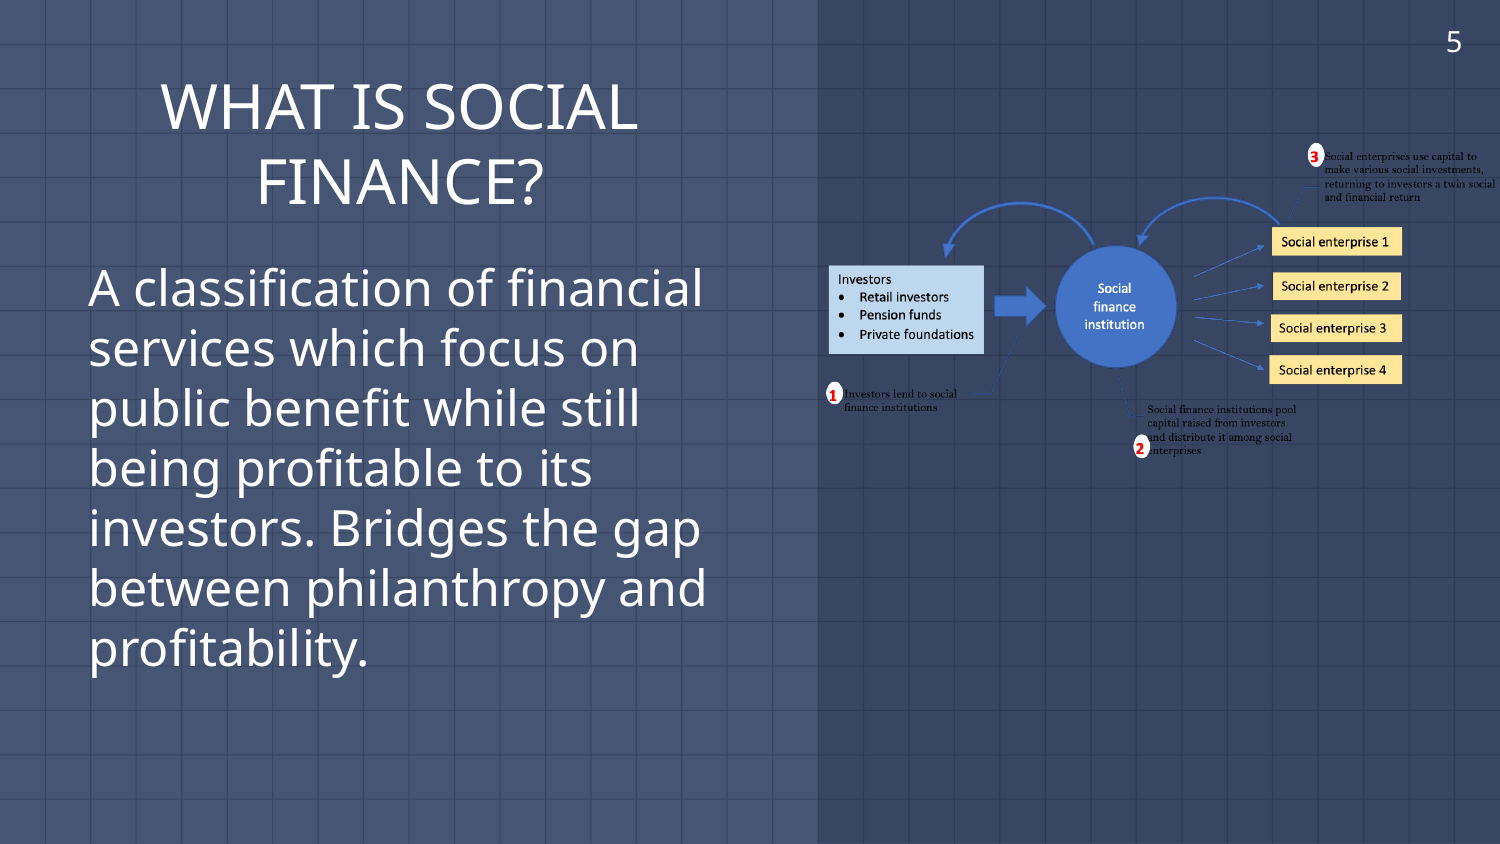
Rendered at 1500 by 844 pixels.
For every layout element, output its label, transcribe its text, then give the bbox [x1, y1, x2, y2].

picture [826, 143, 1500, 463]
title WHAT IS SOCIAL FINANCE? [24, 52, 777, 193]
list A classification of financial services which focus on public benefit while still being profitable to its investors. Bridges the gap between philanthropy and profitability. [73, 241, 728, 750]
slide_number ‹#› [1408, 0, 1500, 88]
